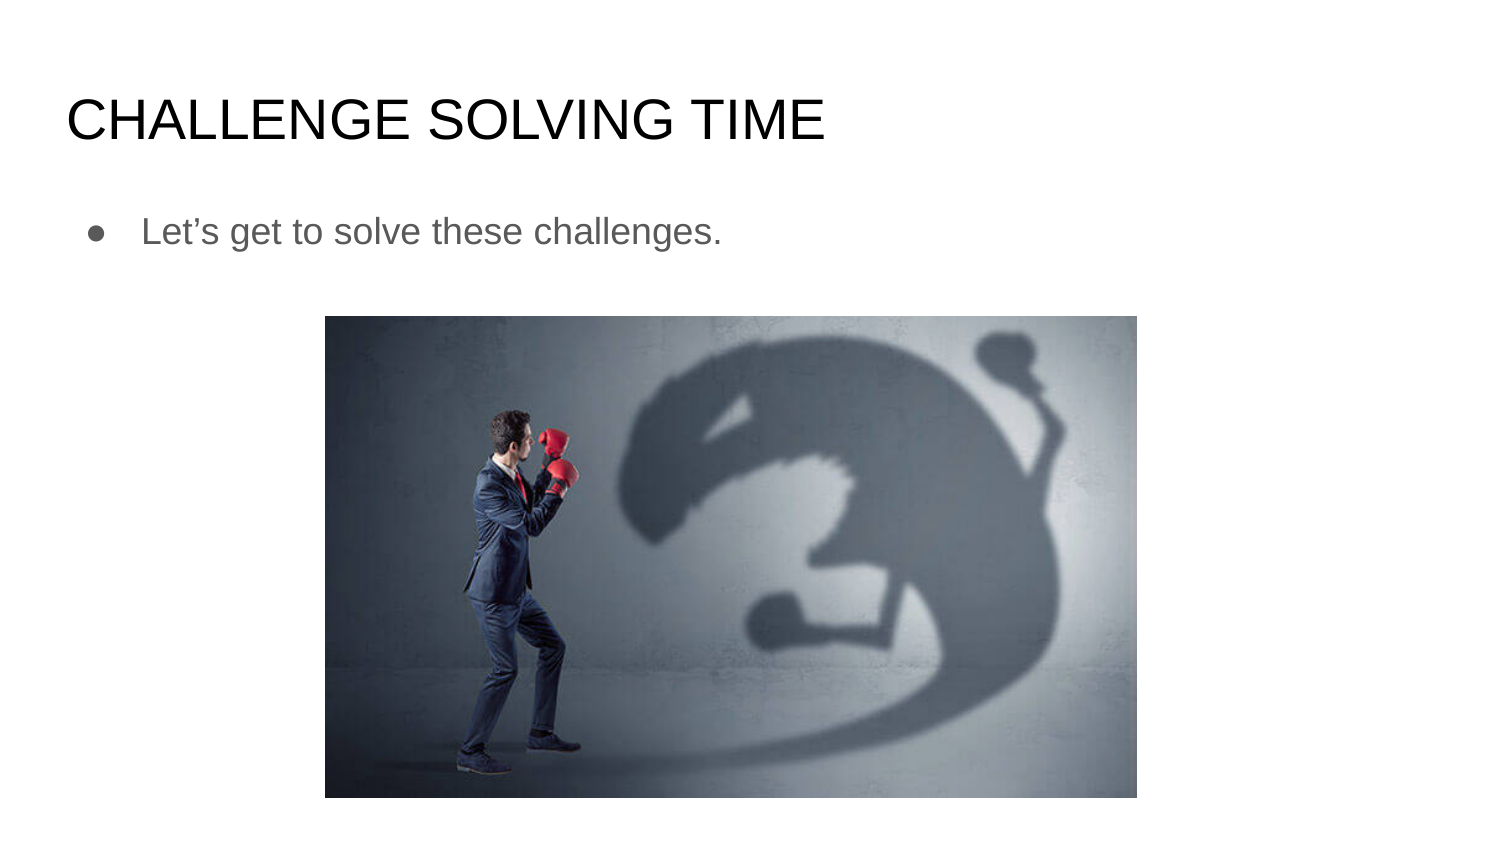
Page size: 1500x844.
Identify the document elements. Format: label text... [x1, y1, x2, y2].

title CHALLENGE SOLVING TIME [51, 72, 1449, 167]
picture [325, 315, 1137, 798]
list Let’s get to solve these challenges. [51, 189, 1449, 750]
